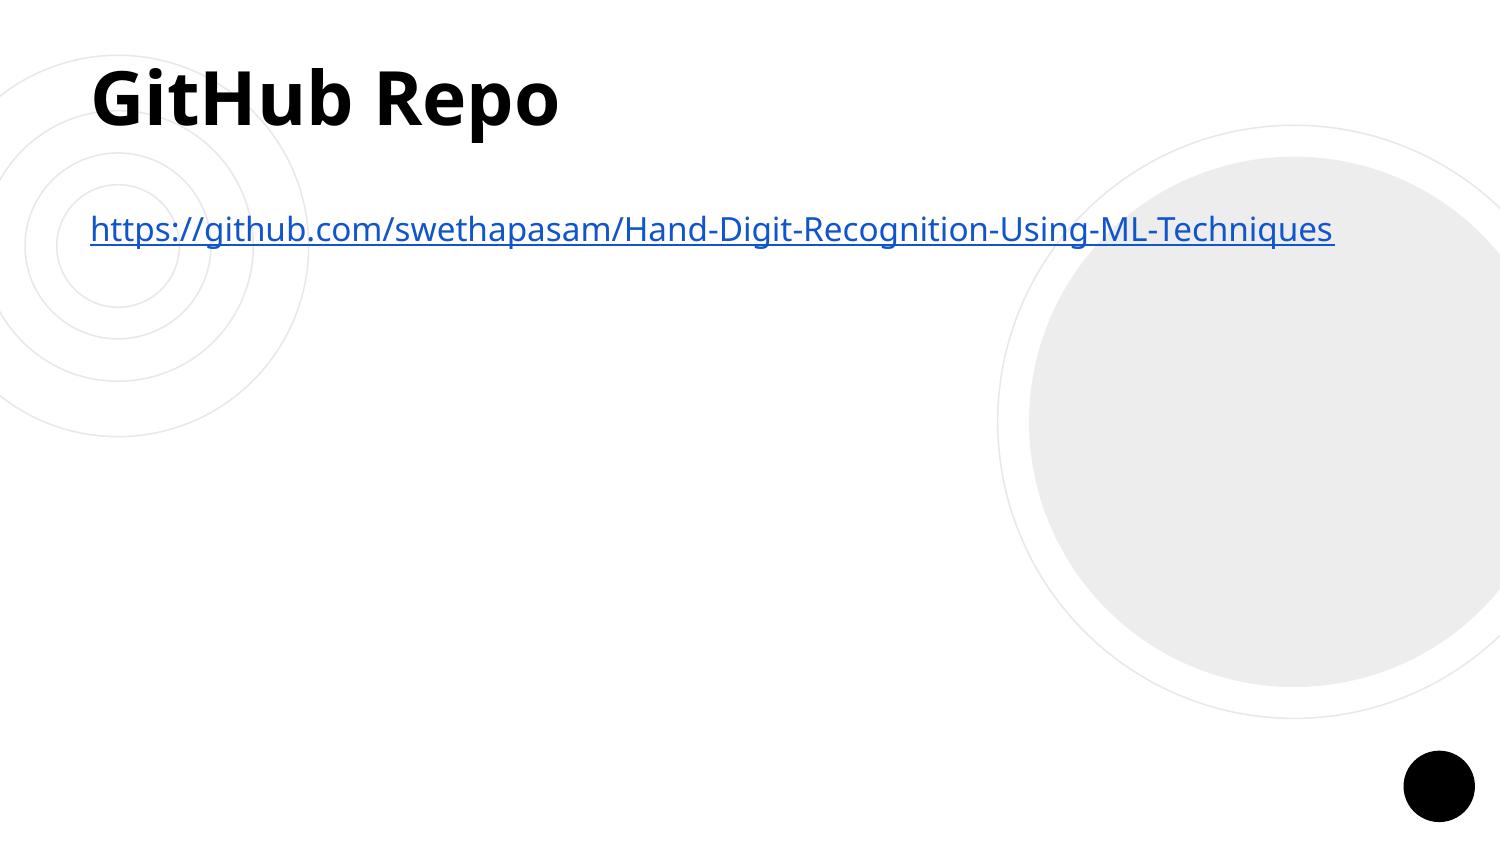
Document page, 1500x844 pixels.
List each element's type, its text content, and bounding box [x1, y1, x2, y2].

list https://github.com/swethapasam/Hand-Digit-Recognition-Using-ML-Techniques [75, 192, 1416, 627]
title GitHub Repo [75, 42, 932, 155]
